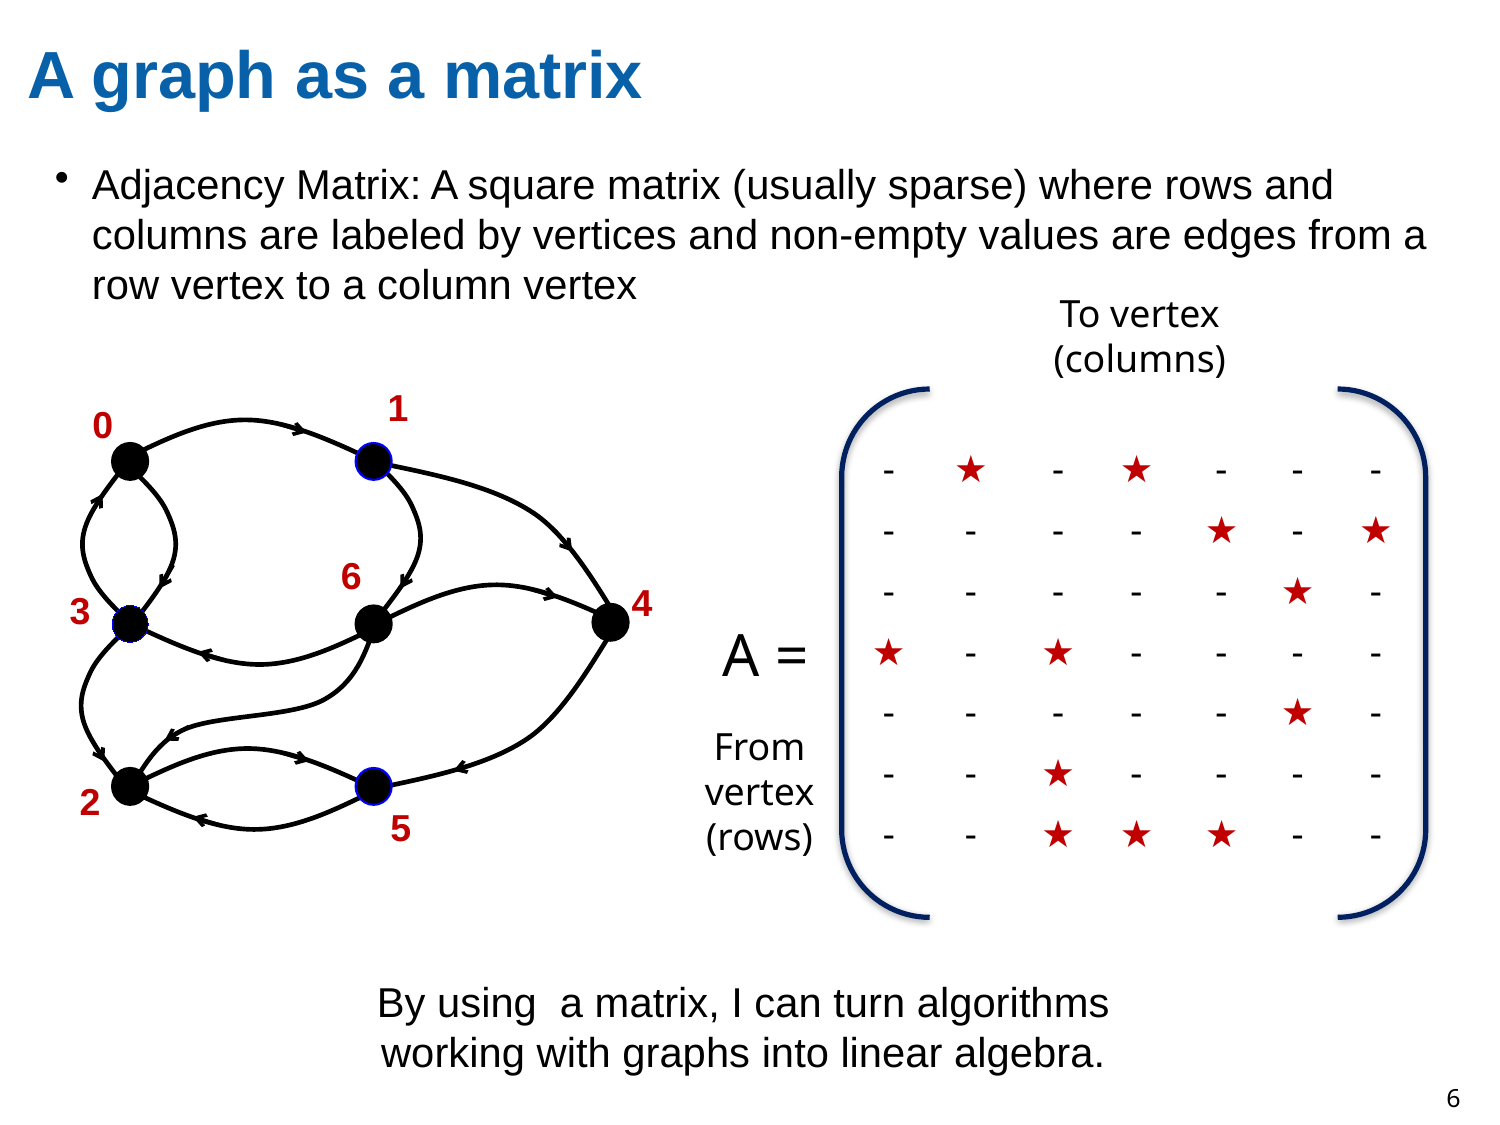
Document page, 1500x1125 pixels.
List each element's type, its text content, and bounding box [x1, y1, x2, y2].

slide_number 6 [1431, 1074, 1500, 1125]
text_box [54, 376, 668, 858]
text_box From vertex (rows) [667, 715, 866, 866]
text_box [839, 386, 1428, 920]
text_box To vertex (columns) [994, 282, 1286, 388]
title A graph as a matrix [27, 31, 1379, 178]
text_box By using a matrix, I can turn algorithms working with graphs into linear algebra. [295, 968, 1192, 1084]
list Adjacency Matrix: A square matrix (usually sparse) where rows and columns are labeled by vertices and non-empty values are edges from a row vertex to a column vertex [54, 157, 1432, 325]
text_box A = [708, 610, 834, 695]
